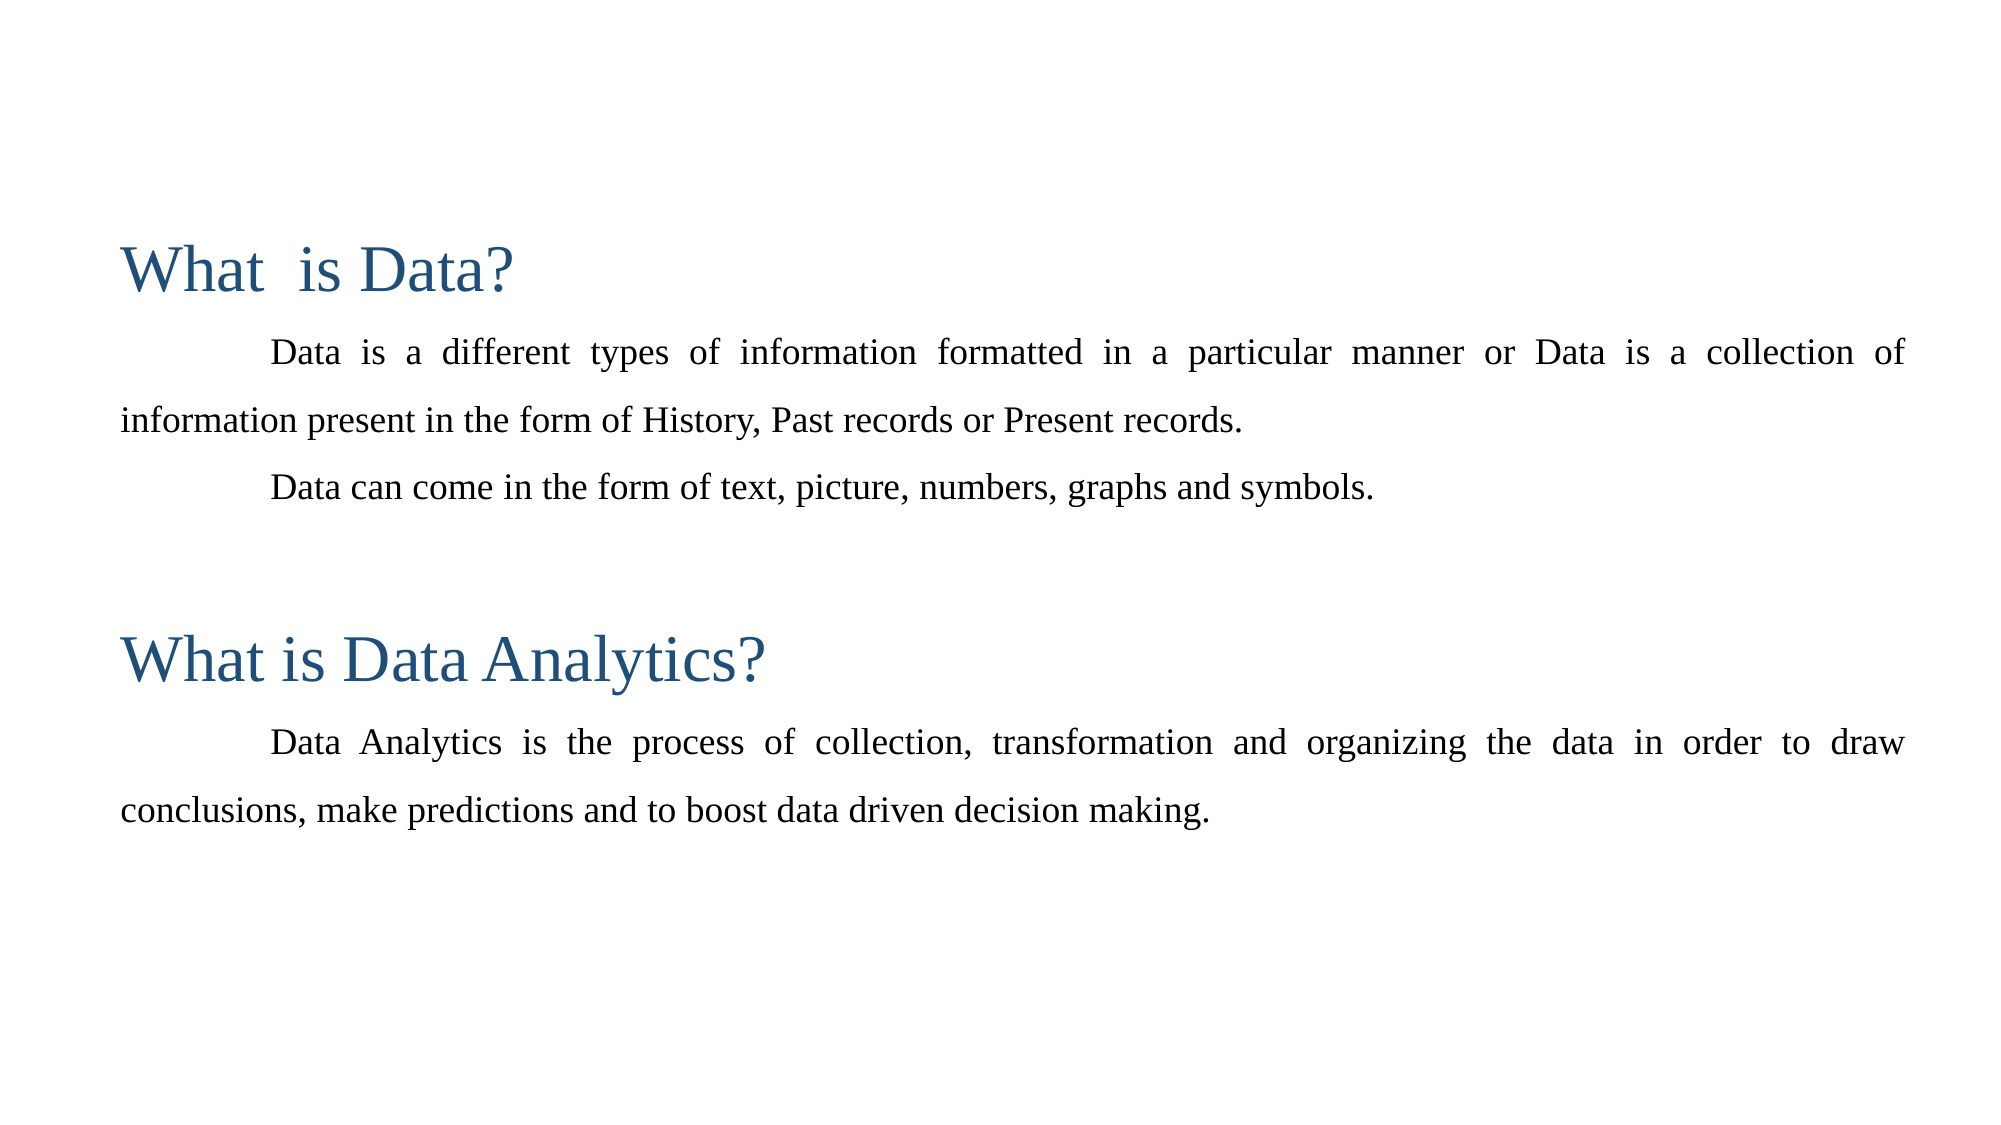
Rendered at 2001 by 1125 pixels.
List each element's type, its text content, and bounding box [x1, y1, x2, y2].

text_box What is Data? Data is a different types of information formatted in a particular manner or Data is a collection of information present in the form of History, Past records or Present records. Data can come in the form of text, picture, numbers, graphs and symbols. What is Data Analytics? Data Analytics is the process of collection, transformation and organizing the data in order to draw conclusions, make predictions and to boost data driven decision making. [105, 177, 1923, 837]
